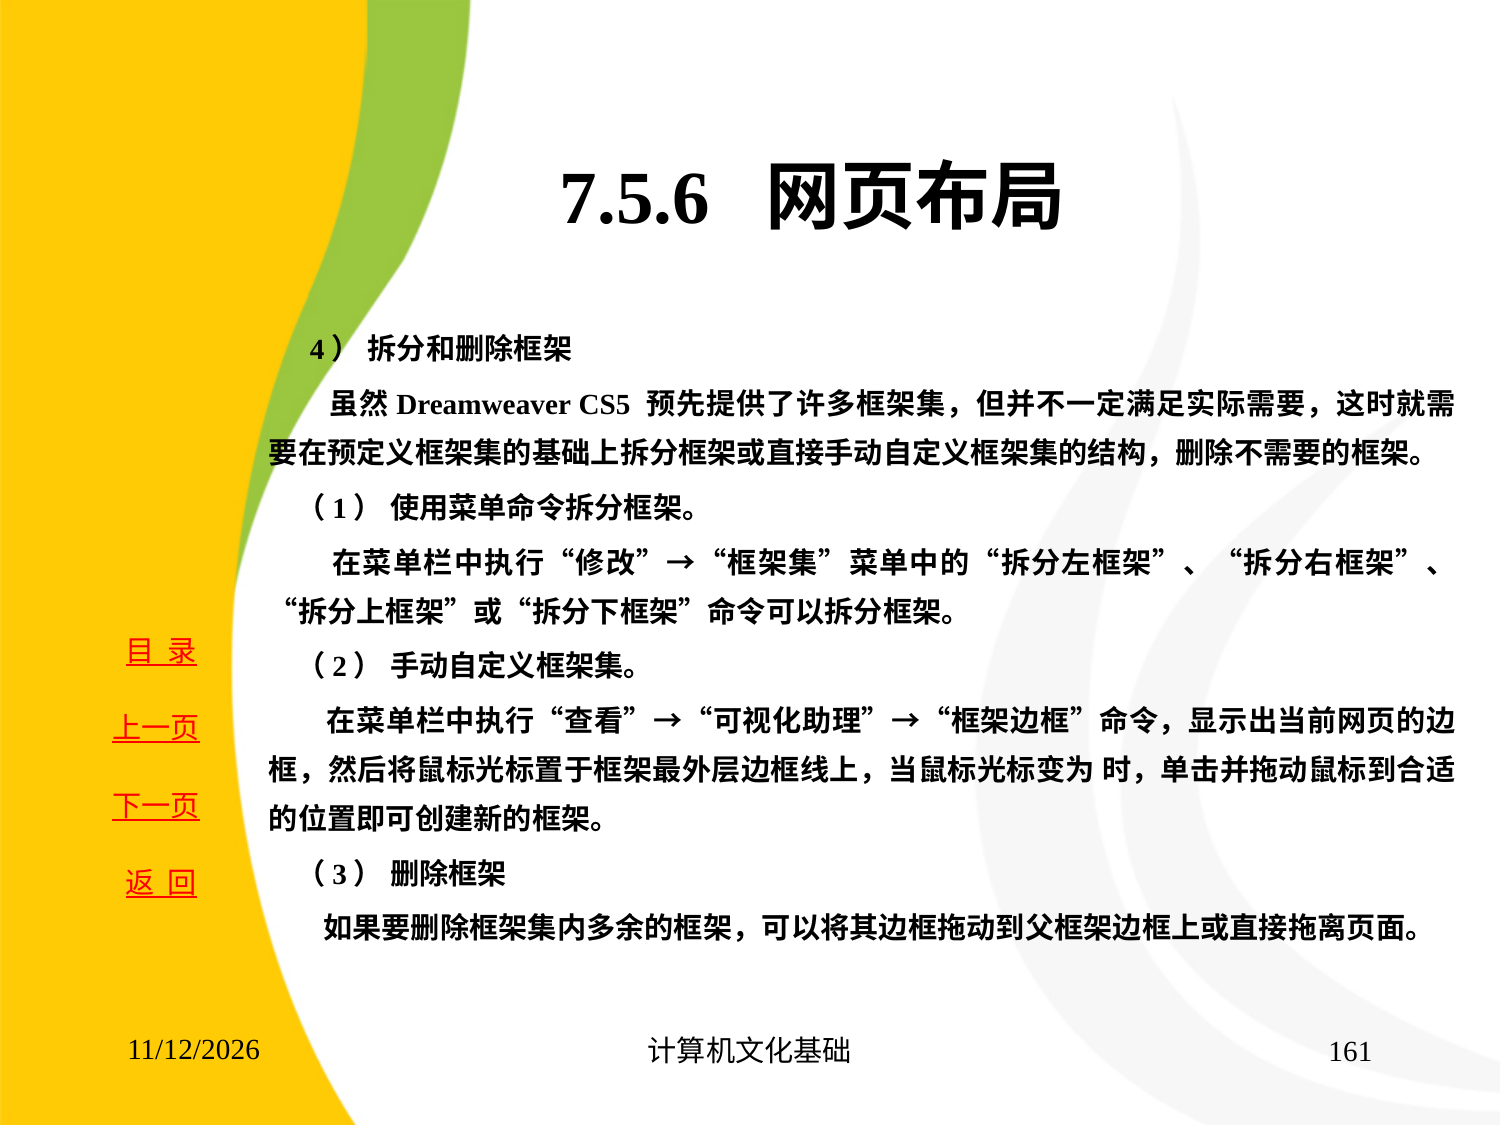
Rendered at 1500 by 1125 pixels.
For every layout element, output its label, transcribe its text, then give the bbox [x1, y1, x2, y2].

picture [0, 0, 1500, 1125]
title 7.5.6 网页布局 [174, 99, 1450, 288]
list 4） 拆分和删除框架 虽然Dreamweaver CS5 预先提供了许多框架集，但并不一定满足实际需要，这时就需要在预定义框架集的基础上拆分框架或直接手动自定义框架集的结构，删除不需要的框架。 （1） 使用菜单命令拆分框架。 在菜单栏中执行“修改”→“框架集”菜单中的“拆分左框架”、“拆分右框架”、“拆分上框架”或“拆分下框架”命令可以拆分框架。 （2） 手动自定义框架集。 在菜单栏中执行“查看”→“可视化助理”→“框架边框”命令，显示出当前网页的边框，然后将鼠标光标置于框架最外层边框线上，当鼠标光标变为 时，单击并拖动鼠标到合适的位置即可创建新的框架。 （3） 删除框架 如果要删除框架集内多余的框架，可以将其边框拖动到父框架边框上或直接拖离页面。 [253, 302, 1471, 1106]
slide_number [112, 1023, 253, 1099]
